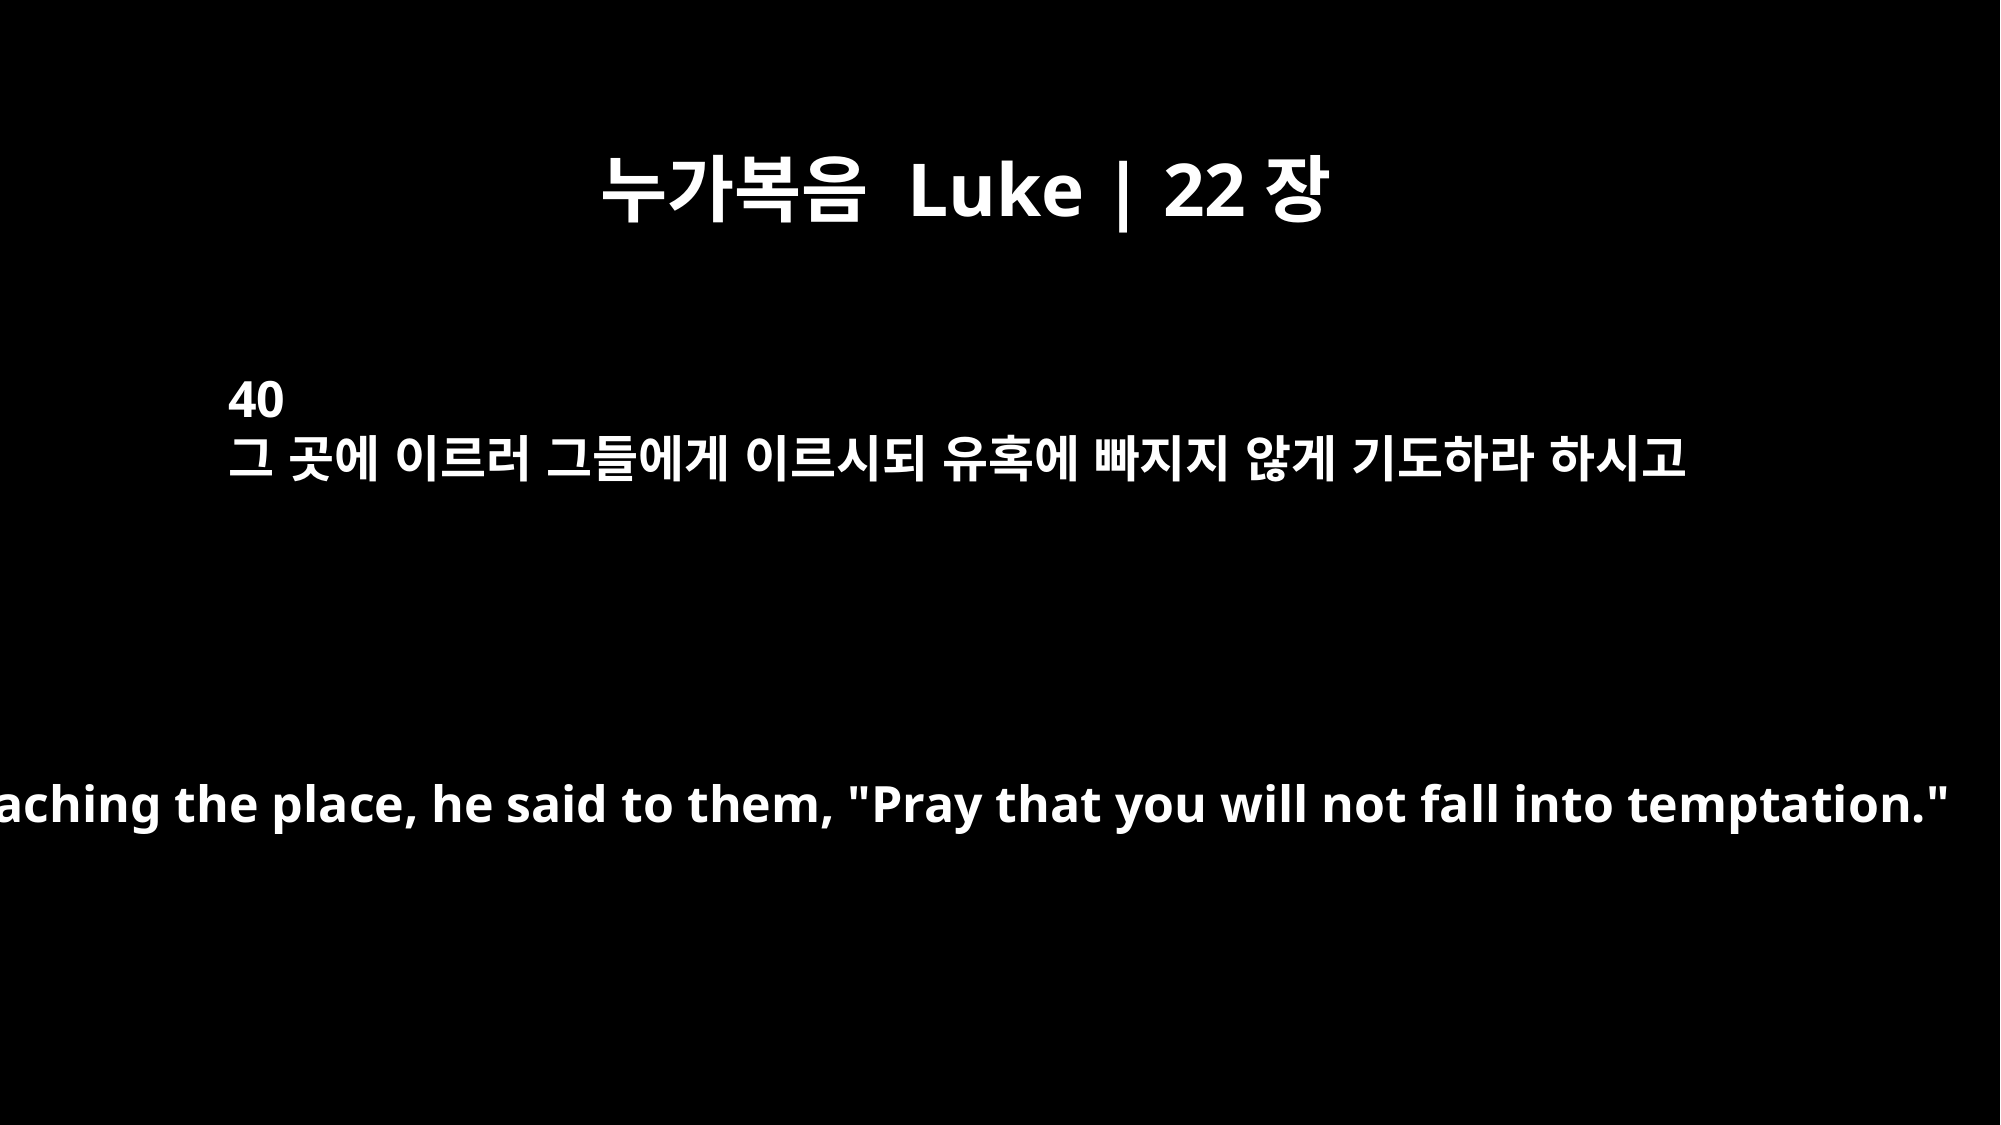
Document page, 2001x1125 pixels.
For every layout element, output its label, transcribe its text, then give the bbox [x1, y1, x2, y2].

text_box 누가복음 Luke | 22장 [585, 136, 1347, 239]
text_box 40 그 곳에 이르러 그들에게 이르시되 유혹에 빠지지 않게 기도하라 하시고 [213, 359, 1704, 495]
text_box On reaching the place, he said to them, "Pray that you will not fall into temptation." [0, 764, 1966, 840]
